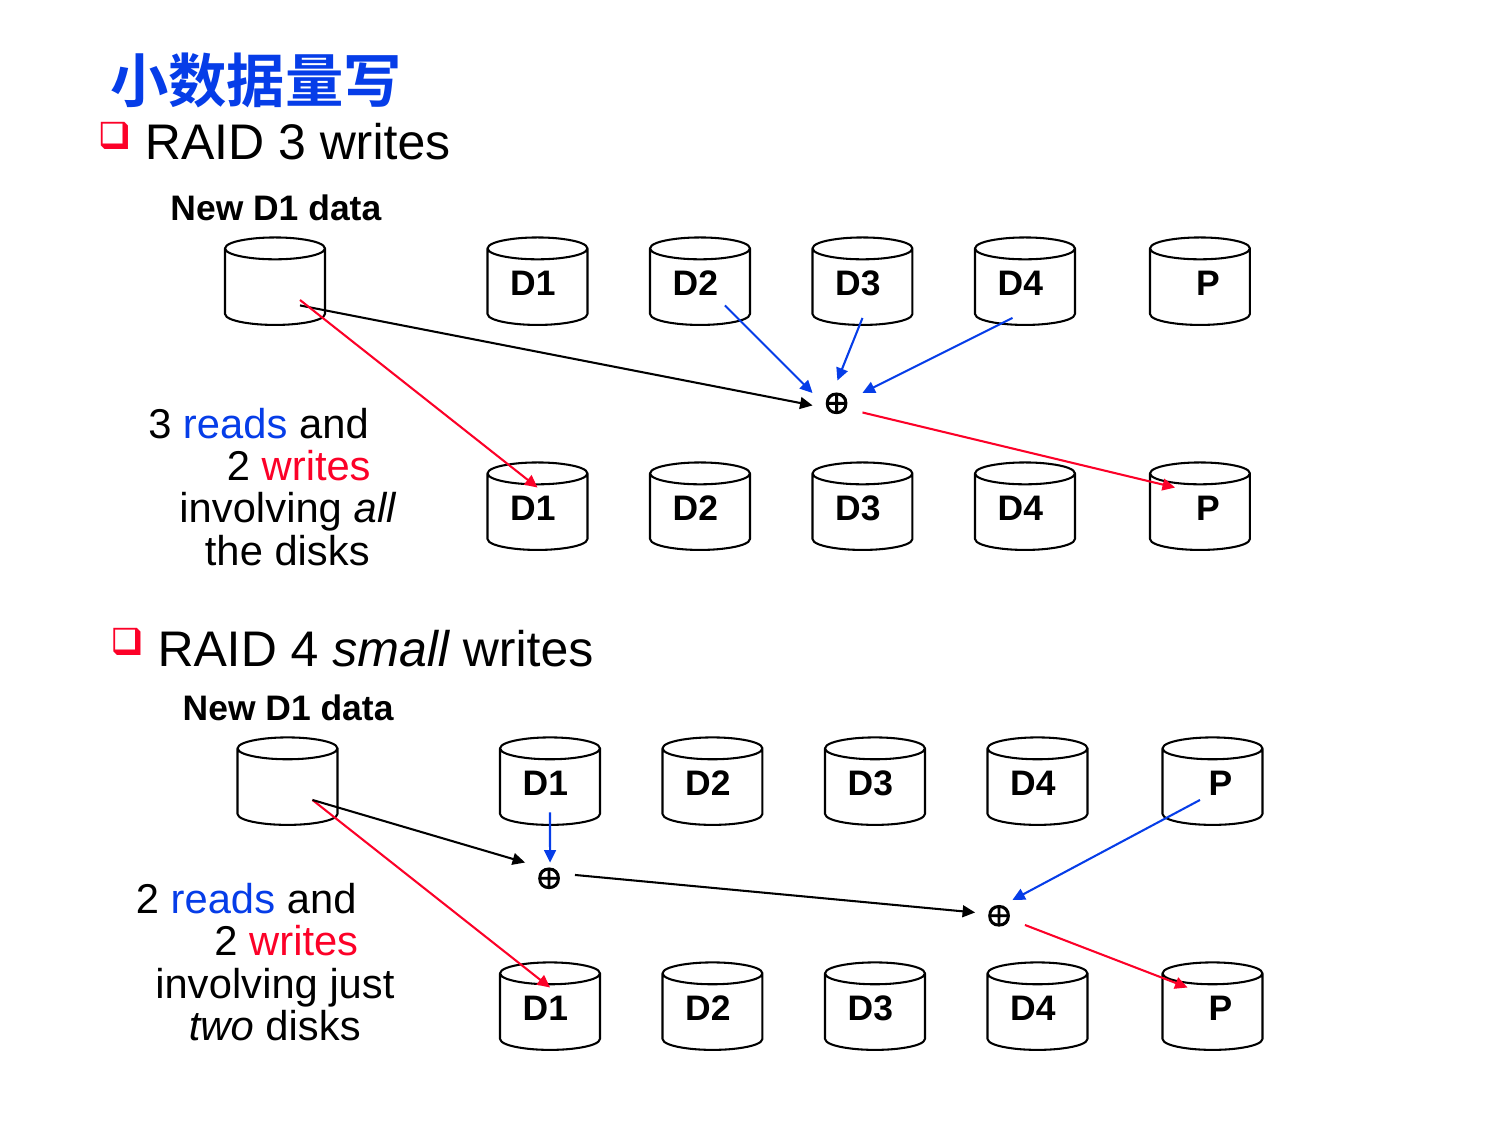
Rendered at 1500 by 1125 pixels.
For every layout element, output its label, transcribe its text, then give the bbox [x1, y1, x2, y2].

text_box [1149, 462, 1250, 550]
text_box [650, 497, 751, 550]
text_box RAID 3 writes [87, 112, 1425, 175]
text_box New D1 data [159, 187, 392, 232]
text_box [312, 799, 1201, 938]
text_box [499, 962, 1263, 1051]
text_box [299, 299, 1176, 488]
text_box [312, 945, 1188, 988]
text_box D2 [662, 497, 729, 532]
text_box [487, 237, 588, 298]
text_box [172, 687, 1263, 826]
text_box D1 [499, 497, 567, 532]
text_box RAID 4 small writes [99, 612, 1438, 681]
text_box [487, 497, 588, 550]
text_box [975, 497, 1075, 550]
text_box [650, 237, 751, 298]
text_box 2 reads and 2 writes involving just two disks [124, 874, 425, 1054]
text_box 3 reads and 2 writes involving all the disks [137, 399, 438, 579]
text_box [1149, 237, 1250, 325]
text_box 小数据量写 [99, 49, 1450, 120]
text_box D3 [824, 497, 892, 532]
text_box [812, 497, 913, 550]
text_box D3 [824, 262, 892, 298]
text_box [812, 237, 913, 298]
text_box D2 [662, 262, 729, 298]
text_box D1 [499, 262, 567, 298]
text_box P [1185, 487, 1231, 532]
text_box D4 [987, 497, 1054, 532]
text_box P [1185, 262, 1231, 307]
text_box D4 [987, 262, 1054, 298]
text_box [975, 237, 1075, 298]
text_box [225, 237, 325, 325]
